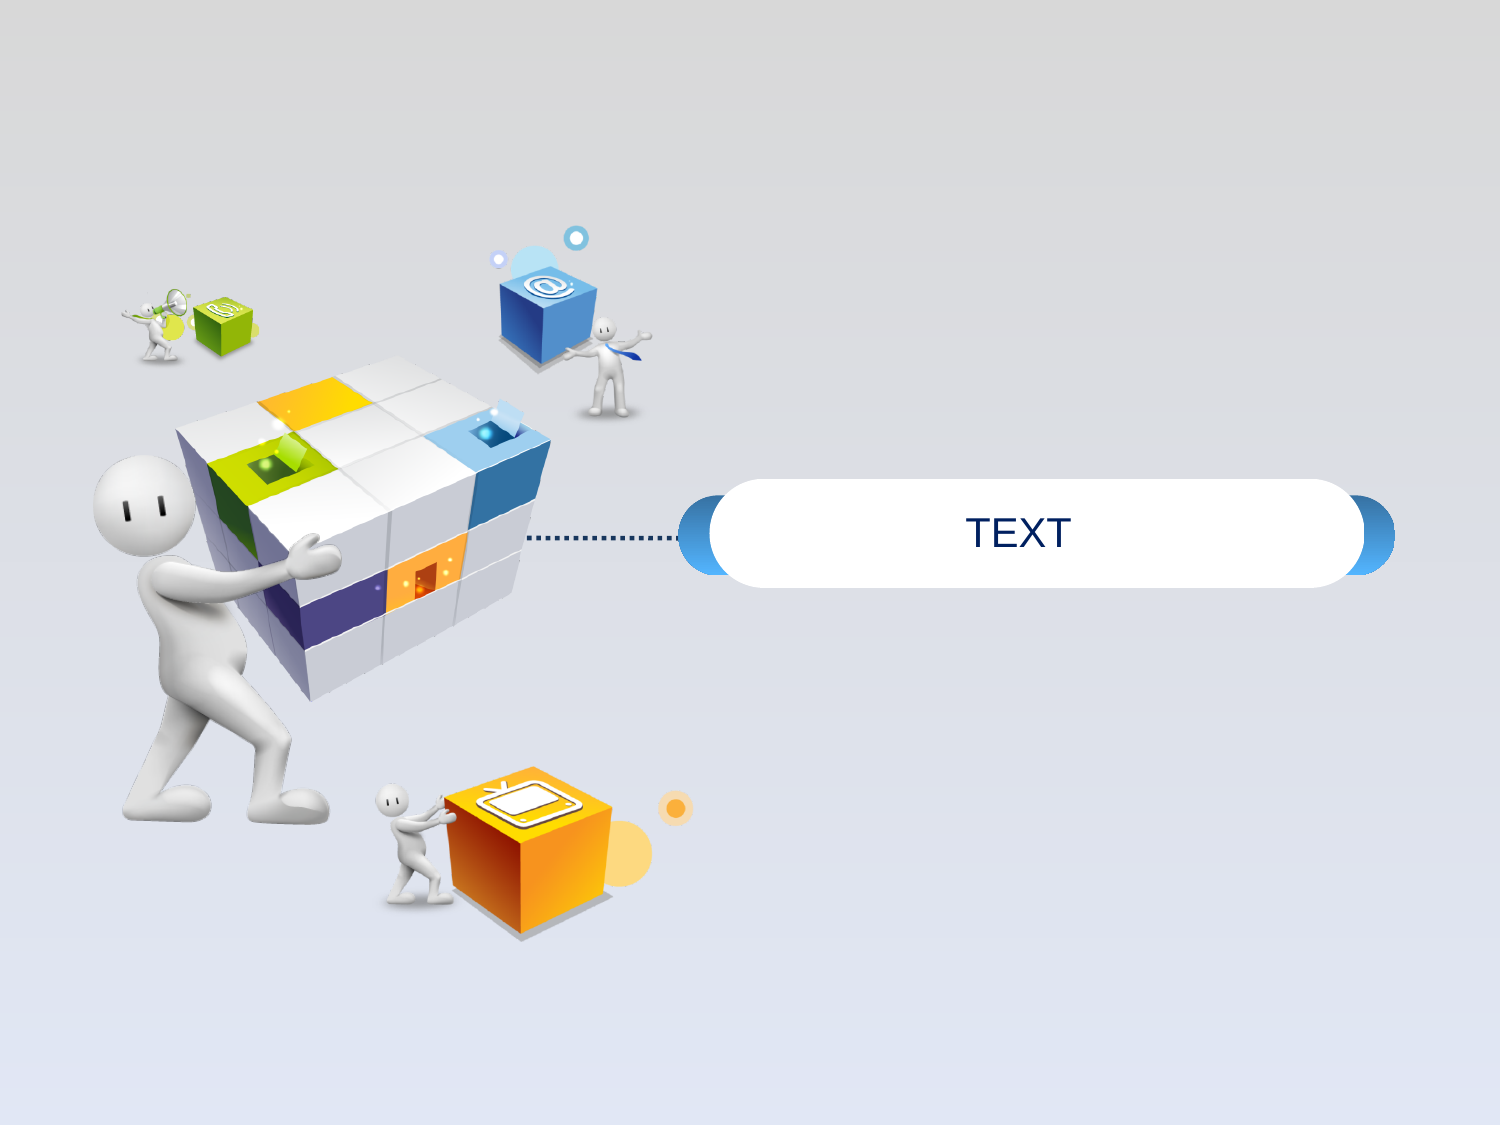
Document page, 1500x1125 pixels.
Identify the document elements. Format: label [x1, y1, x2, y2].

picture [362, 762, 699, 944]
text_box [116, 285, 271, 354]
text_box [667, 484, 1407, 582]
text_box [93, 355, 552, 825]
text_box [480, 222, 657, 427]
